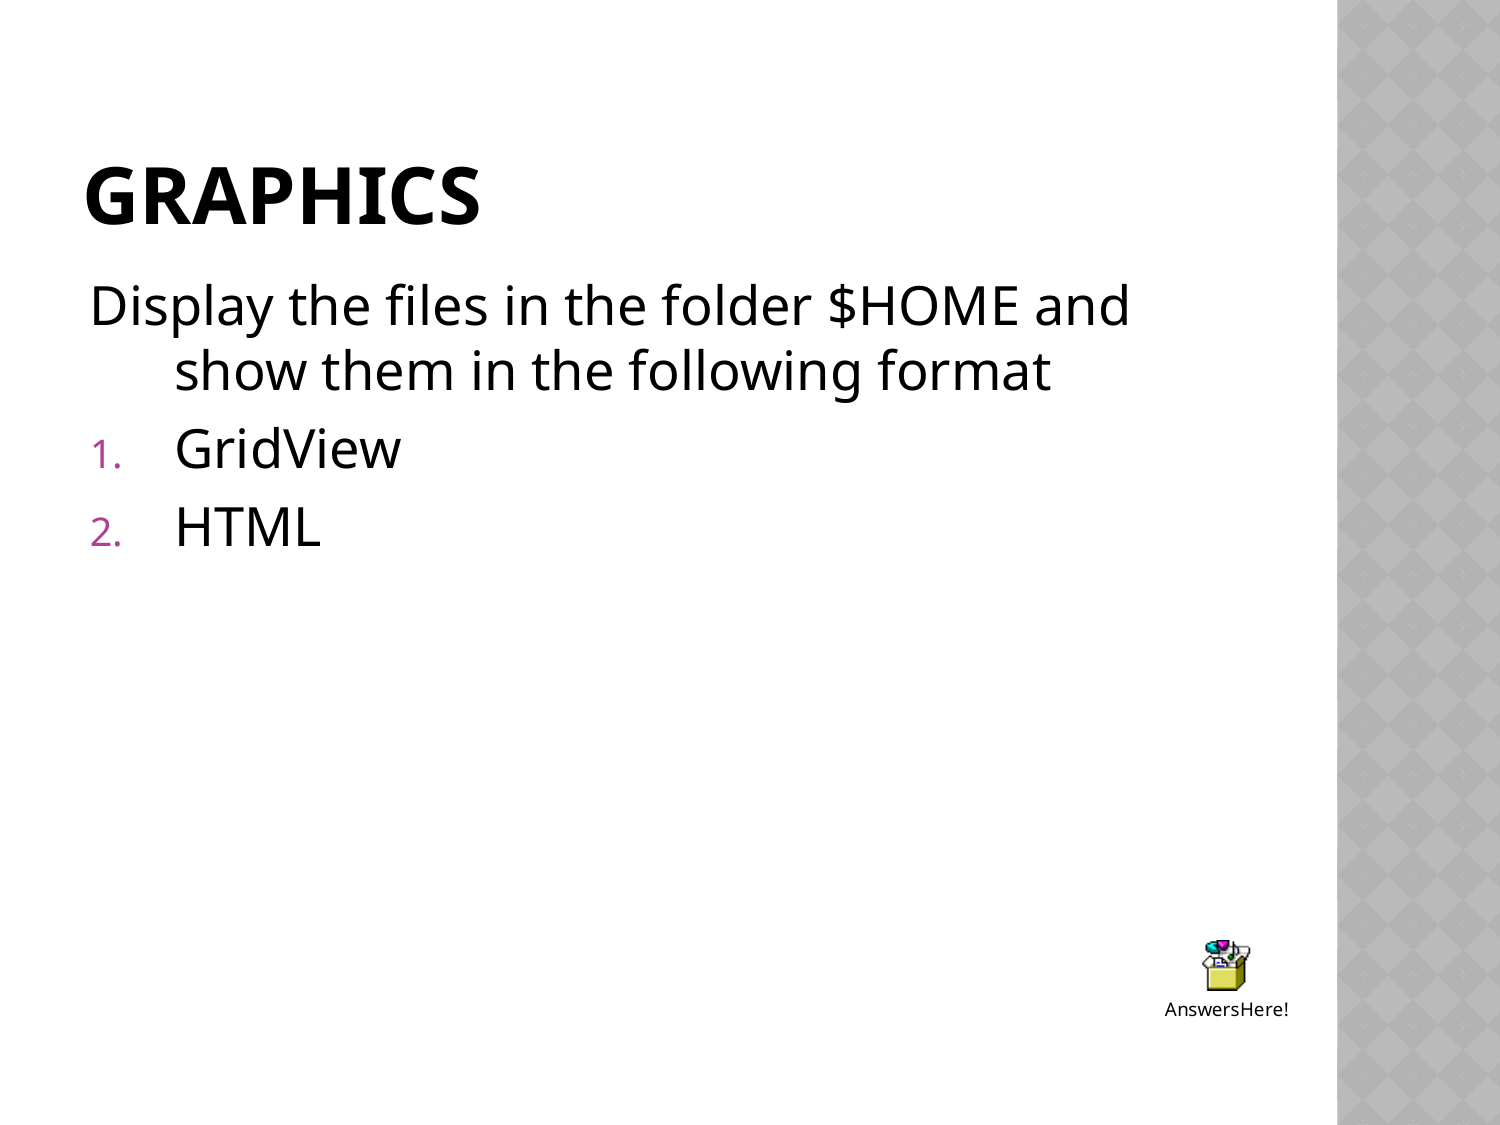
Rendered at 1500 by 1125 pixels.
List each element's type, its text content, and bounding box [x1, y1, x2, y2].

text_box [1151, 940, 1302, 1068]
title graphics [75, 52, 1263, 240]
list Display the files in the folder $HOME and show them in the following format GridView HTML [75, 264, 1263, 1059]
